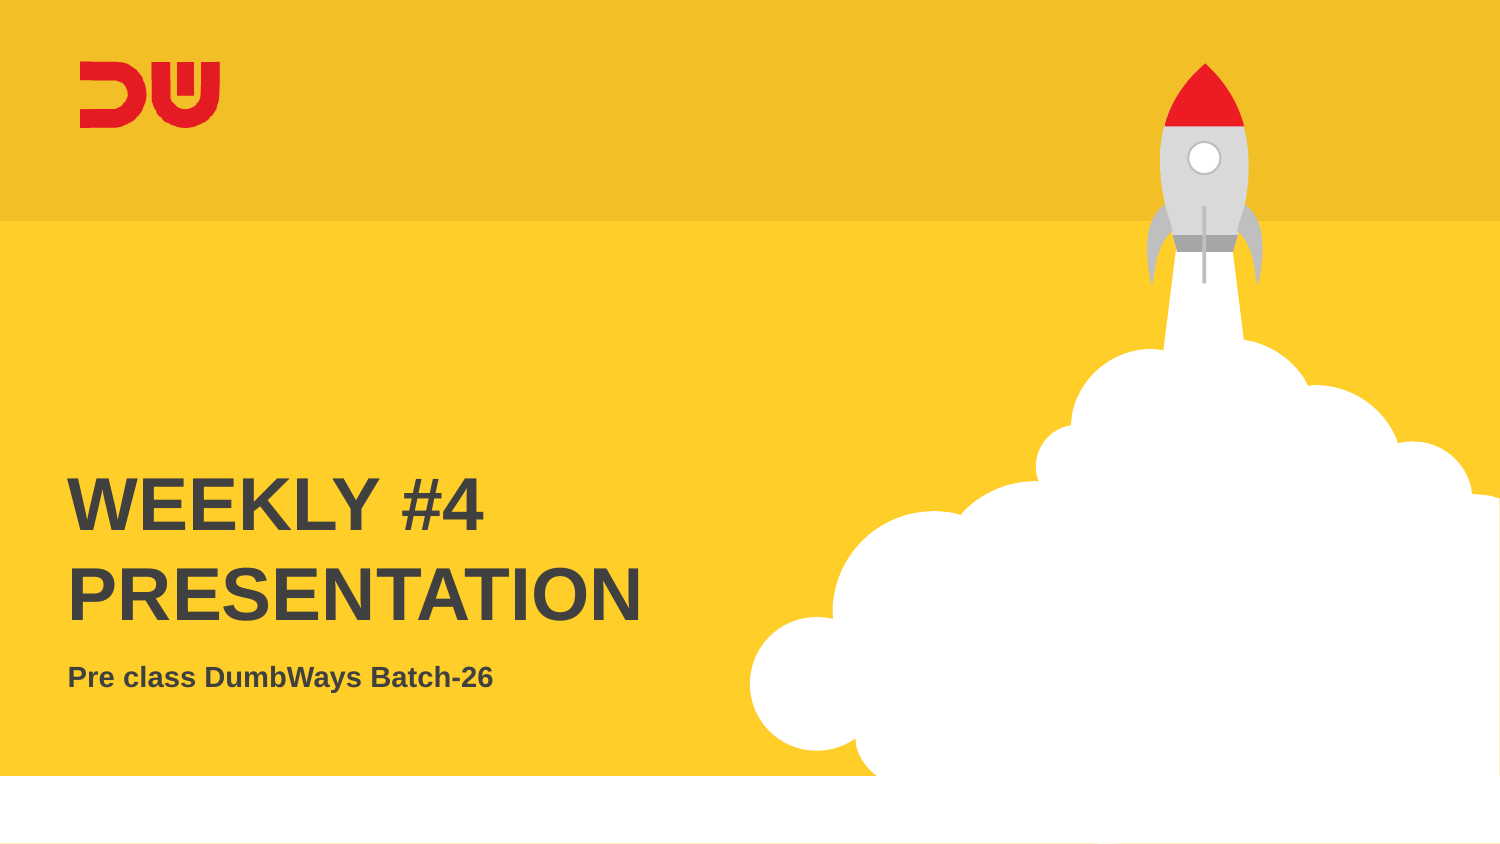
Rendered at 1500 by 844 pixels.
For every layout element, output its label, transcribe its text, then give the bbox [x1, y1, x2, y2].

list Pre class DumbWays Batch-26 [53, 634, 680, 718]
list WEEKLY #4 PRESENTATION [53, 457, 680, 634]
picture [76, 16, 223, 164]
